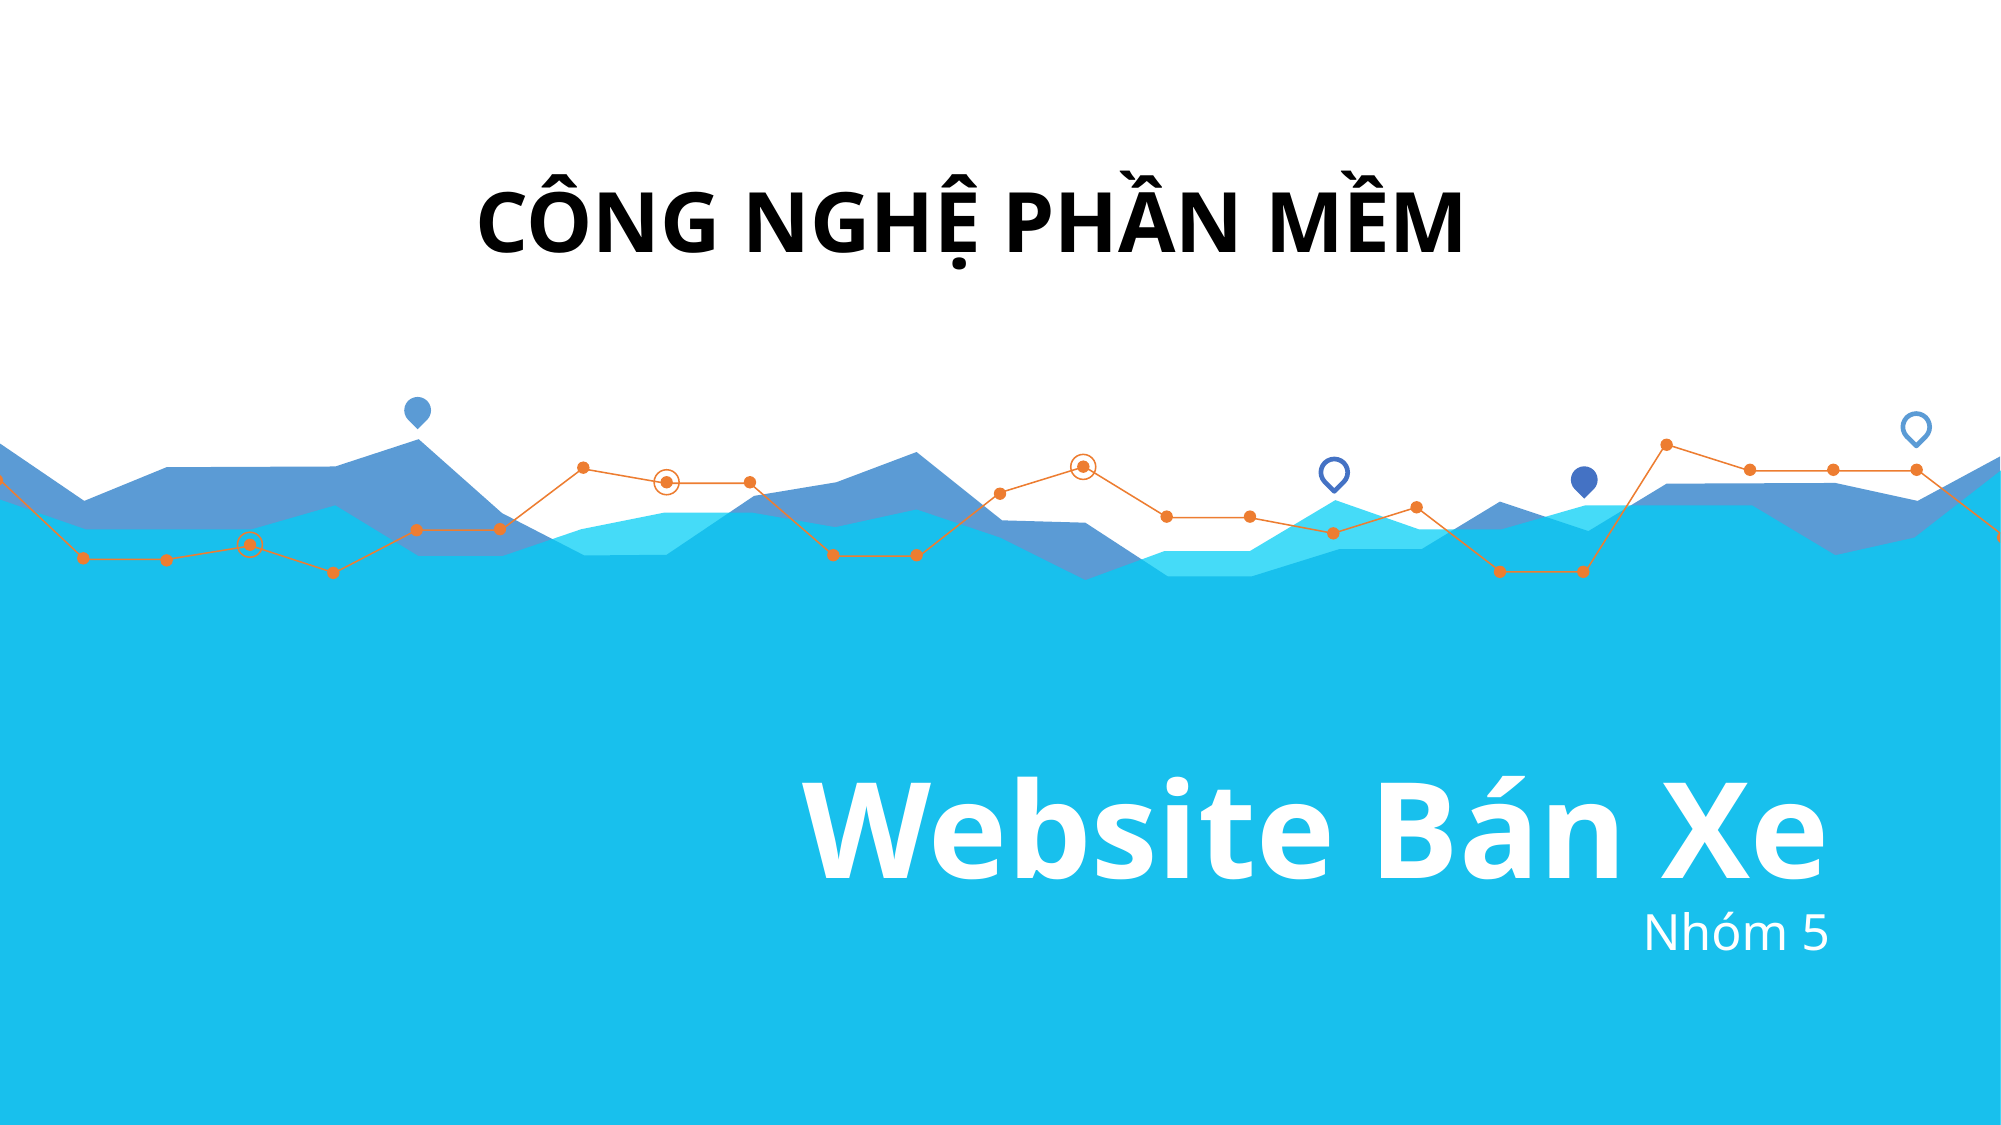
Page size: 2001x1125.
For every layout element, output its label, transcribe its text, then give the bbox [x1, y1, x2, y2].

title Website Bán Xe Nhóm 5 [622, 735, 1850, 990]
text_box CÔNG NGHỆ PHẦN MỀM [358, 98, 1586, 353]
